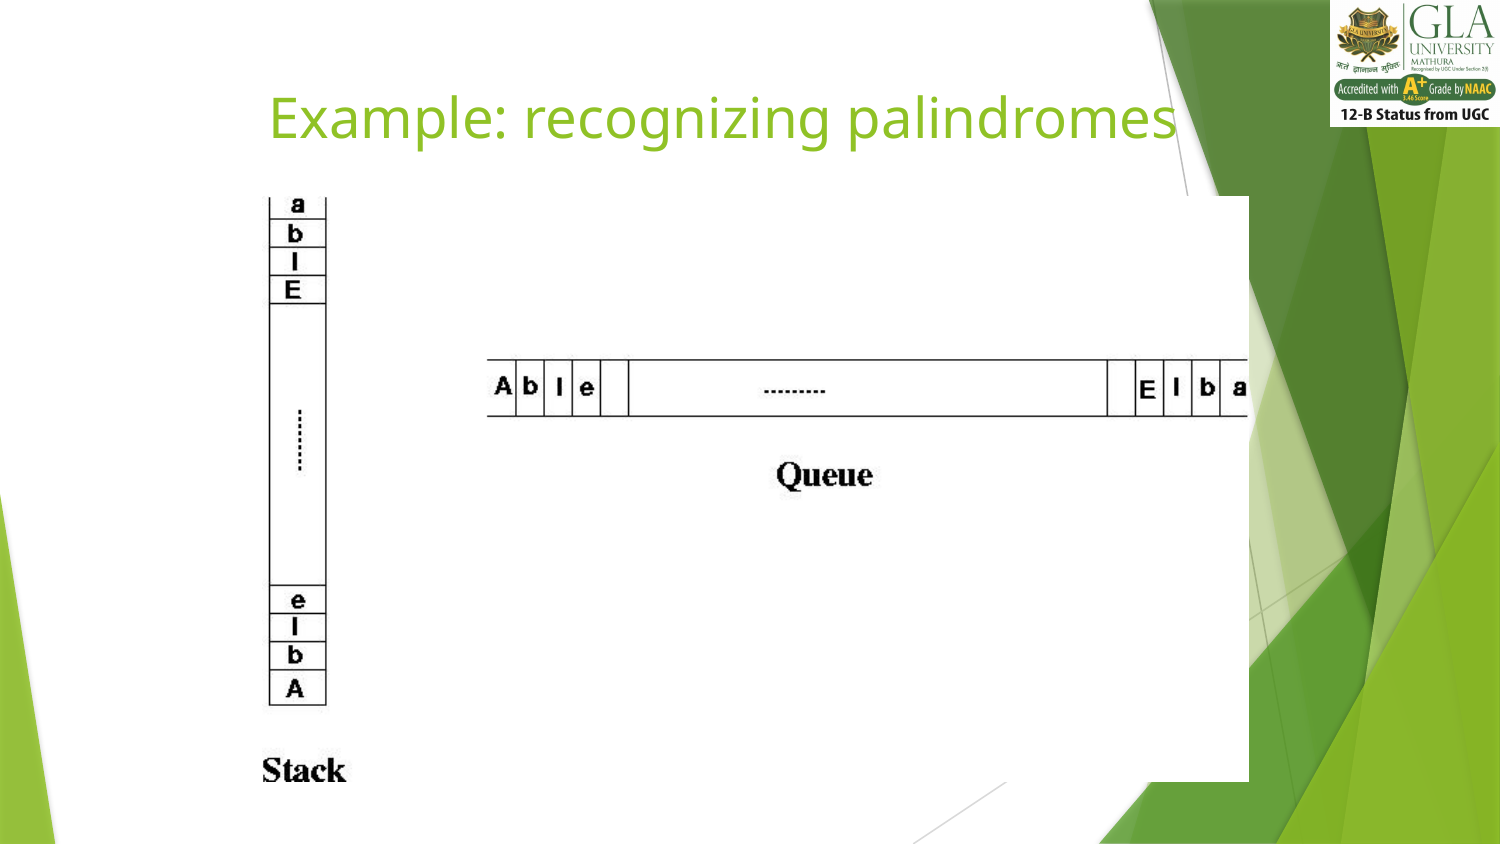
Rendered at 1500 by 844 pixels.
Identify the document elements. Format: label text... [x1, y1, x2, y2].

picture [1330, 0, 1500, 128]
title Example: recognizing palindromes [253, 75, 1247, 216]
picture [261, 196, 1249, 783]
